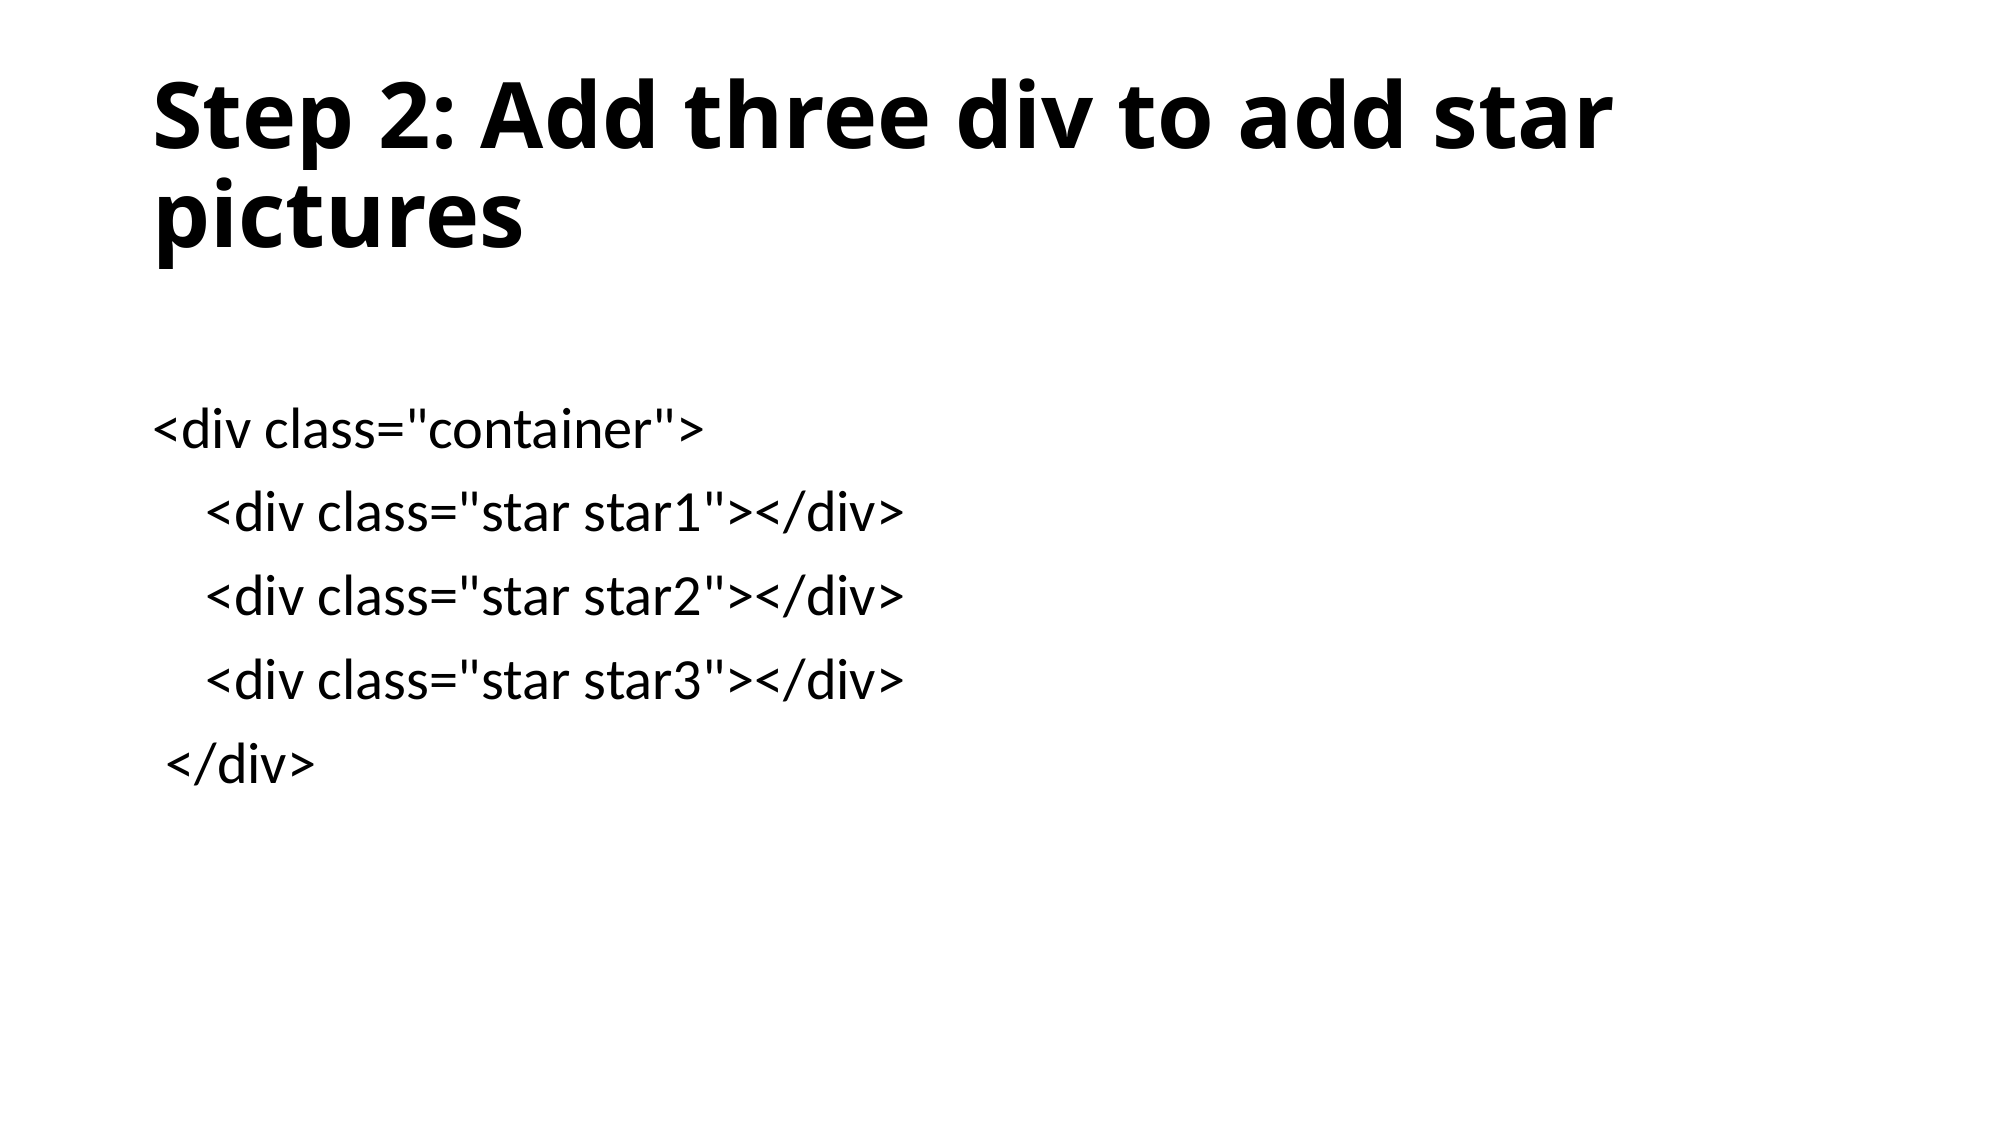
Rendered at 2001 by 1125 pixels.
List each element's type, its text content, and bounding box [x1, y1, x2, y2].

title Step 2: Add three div to add star pictures [137, 59, 1863, 278]
list <div class="container"> <div class="star star1"></div> <div class="star star2"></div> <div class="star star3"></div> </div> [137, 299, 1863, 1014]
